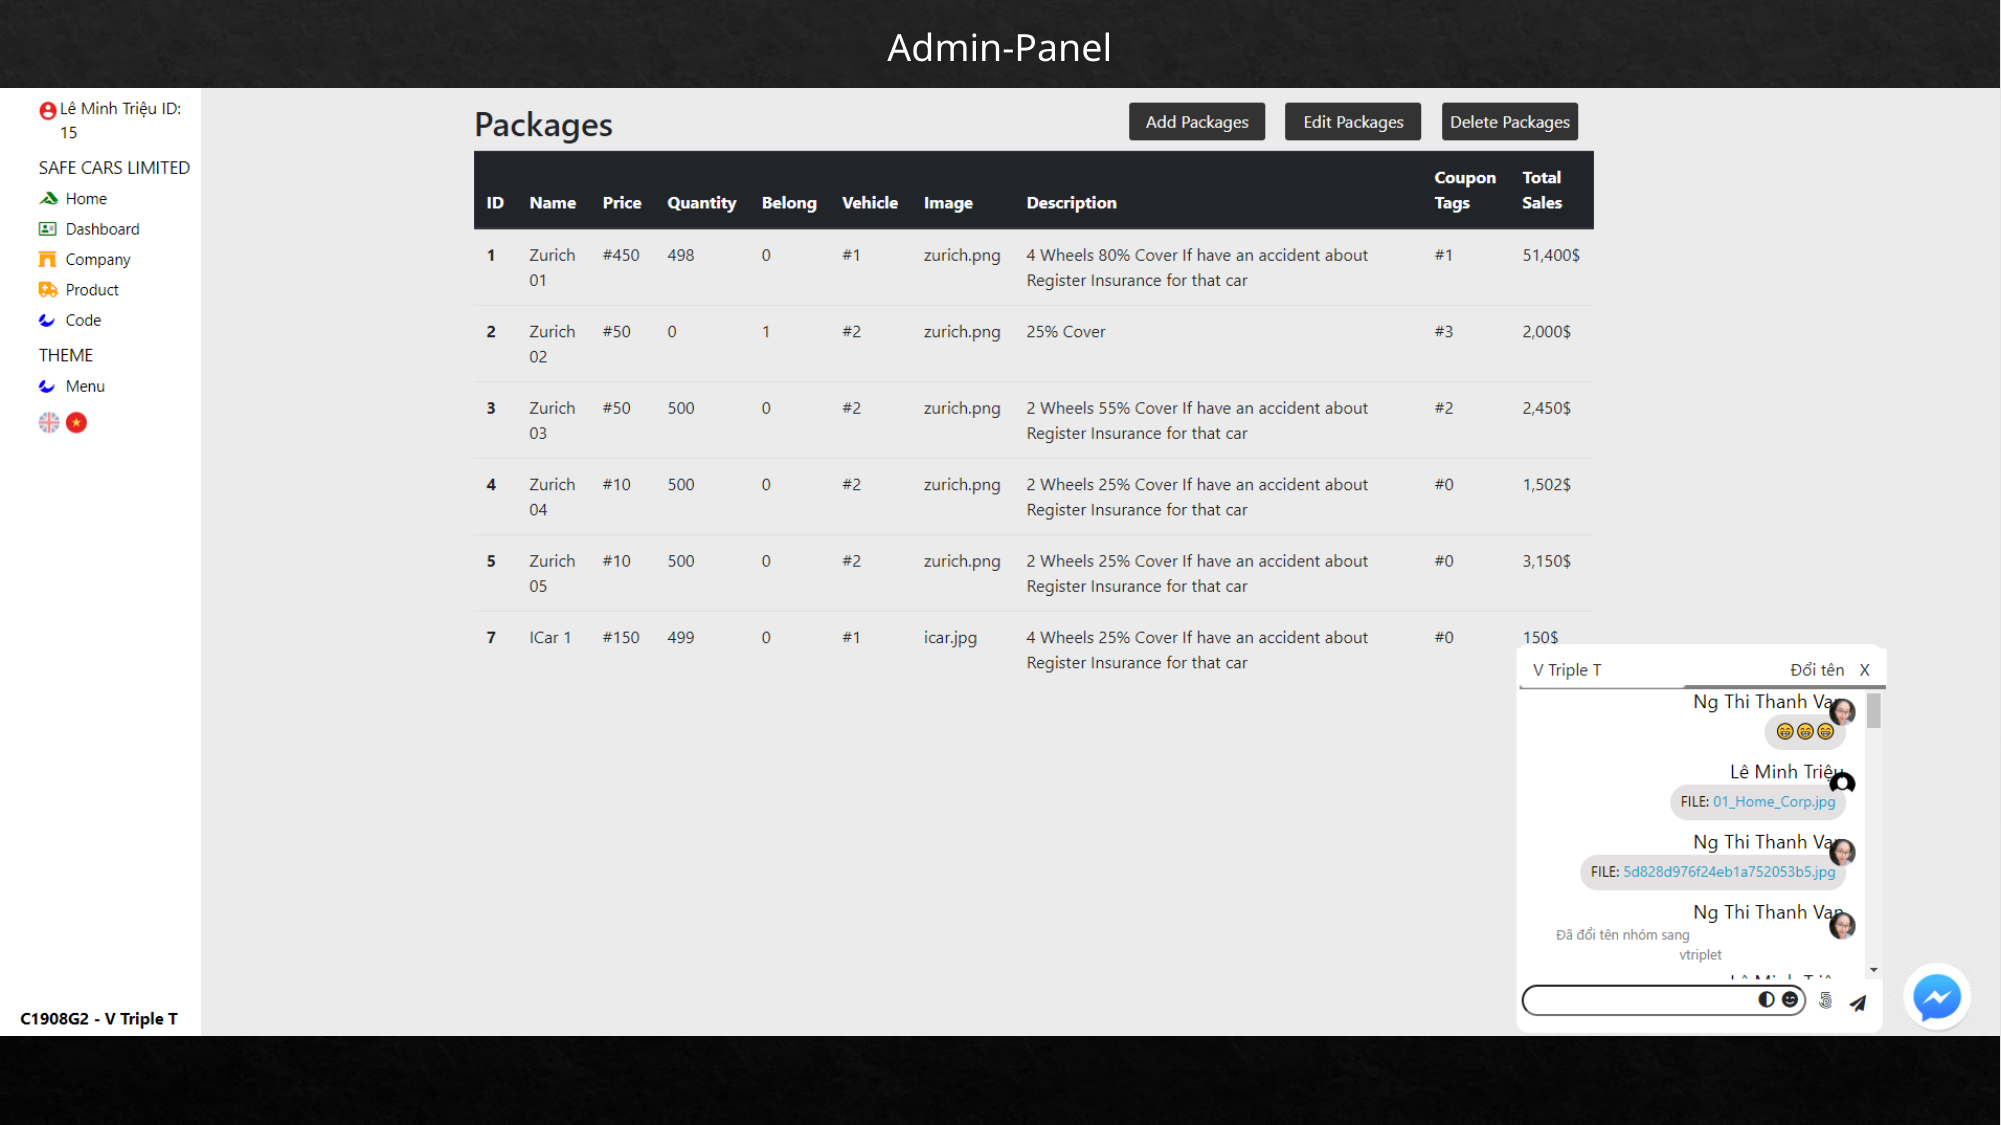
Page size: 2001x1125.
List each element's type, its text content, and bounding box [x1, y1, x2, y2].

picture [0, 0, 2001, 1125]
text_box Admin-Panel [833, 16, 1167, 77]
